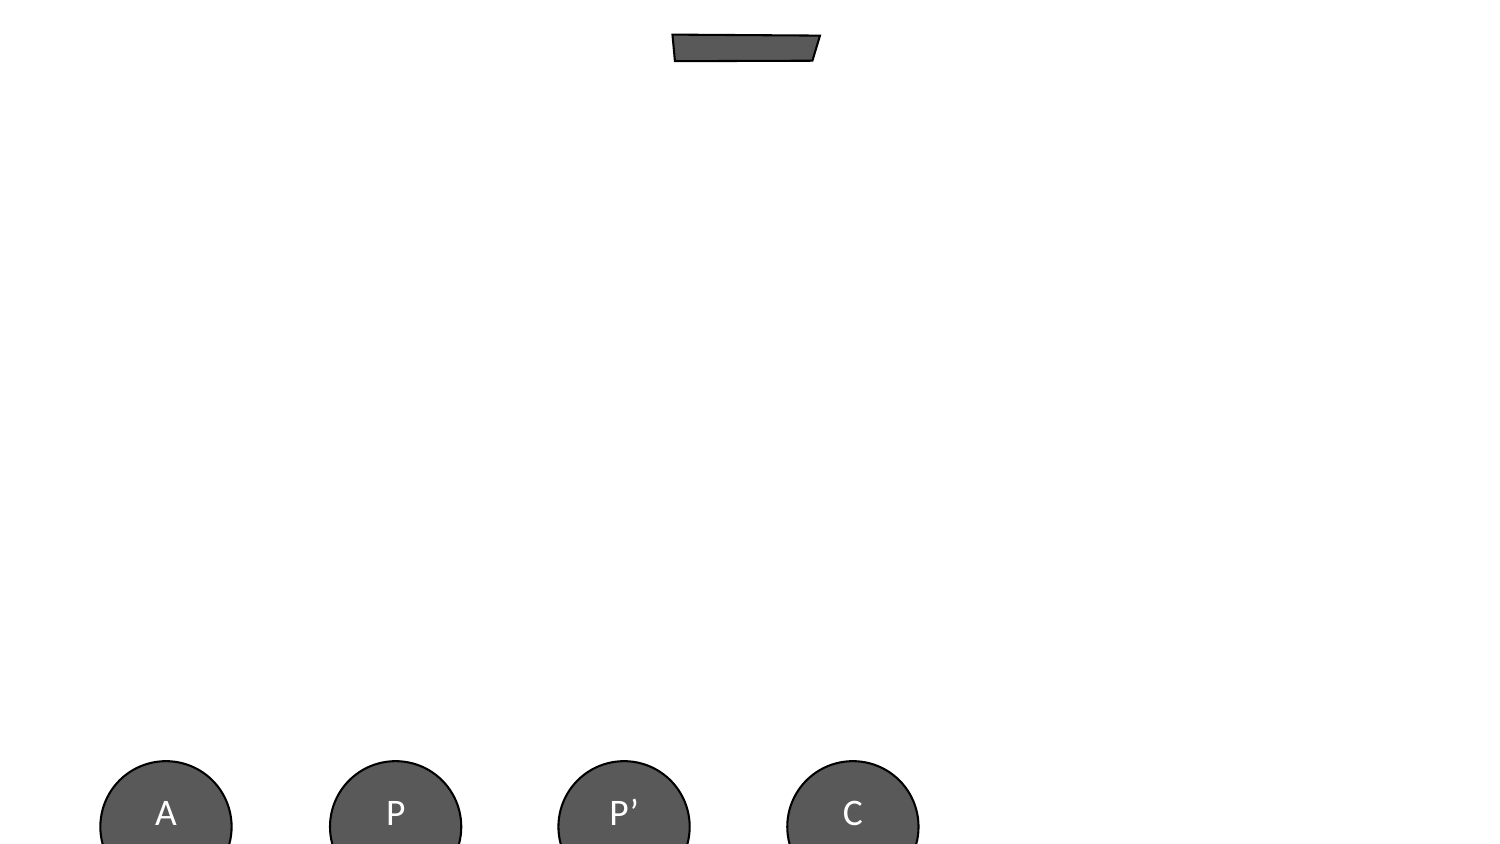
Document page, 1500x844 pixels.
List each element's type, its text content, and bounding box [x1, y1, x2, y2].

text_box C [786, 760, 920, 844]
text_box A [99, 760, 233, 844]
text_box [671, 33, 822, 63]
text_box P [328, 760, 463, 844]
text_box P’ [557, 760, 691, 844]
